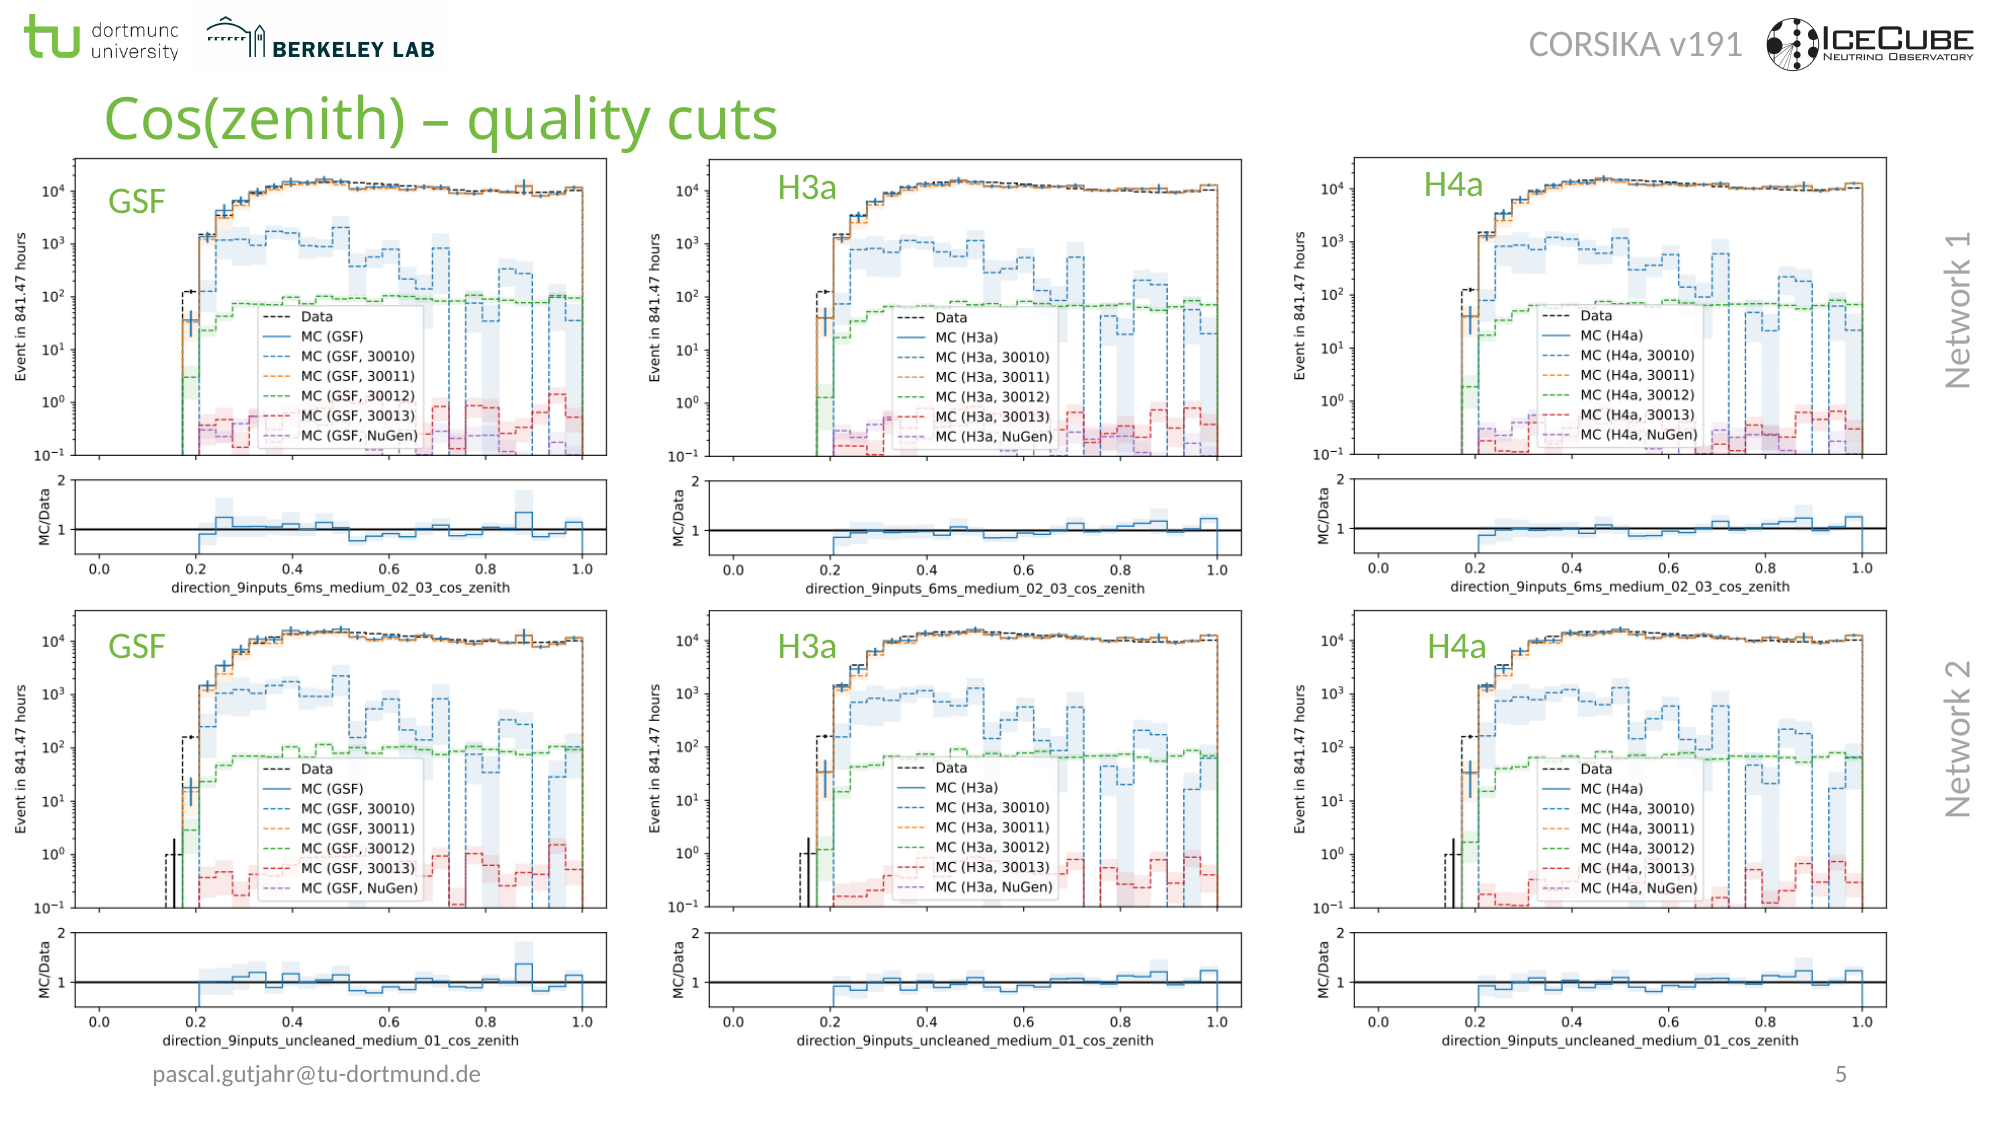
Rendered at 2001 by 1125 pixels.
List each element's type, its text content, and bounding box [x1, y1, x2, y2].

text_box CORSIKA v191 [1514, 12, 1759, 72]
slide_number 5 [1412, 1062, 1863, 1103]
picture [634, 145, 1254, 1062]
title Cos(zenith) – quality cuts [88, 59, 1977, 182]
text_box Network 2 [1924, 645, 1985, 835]
picture [1279, 143, 1899, 1062]
picture [192, 1, 449, 59]
picture [0, 144, 619, 1062]
slide_number pascal.gutjahr@tu-dortmund.de [137, 1062, 588, 1103]
text_box Network 1 [1924, 216, 1985, 406]
